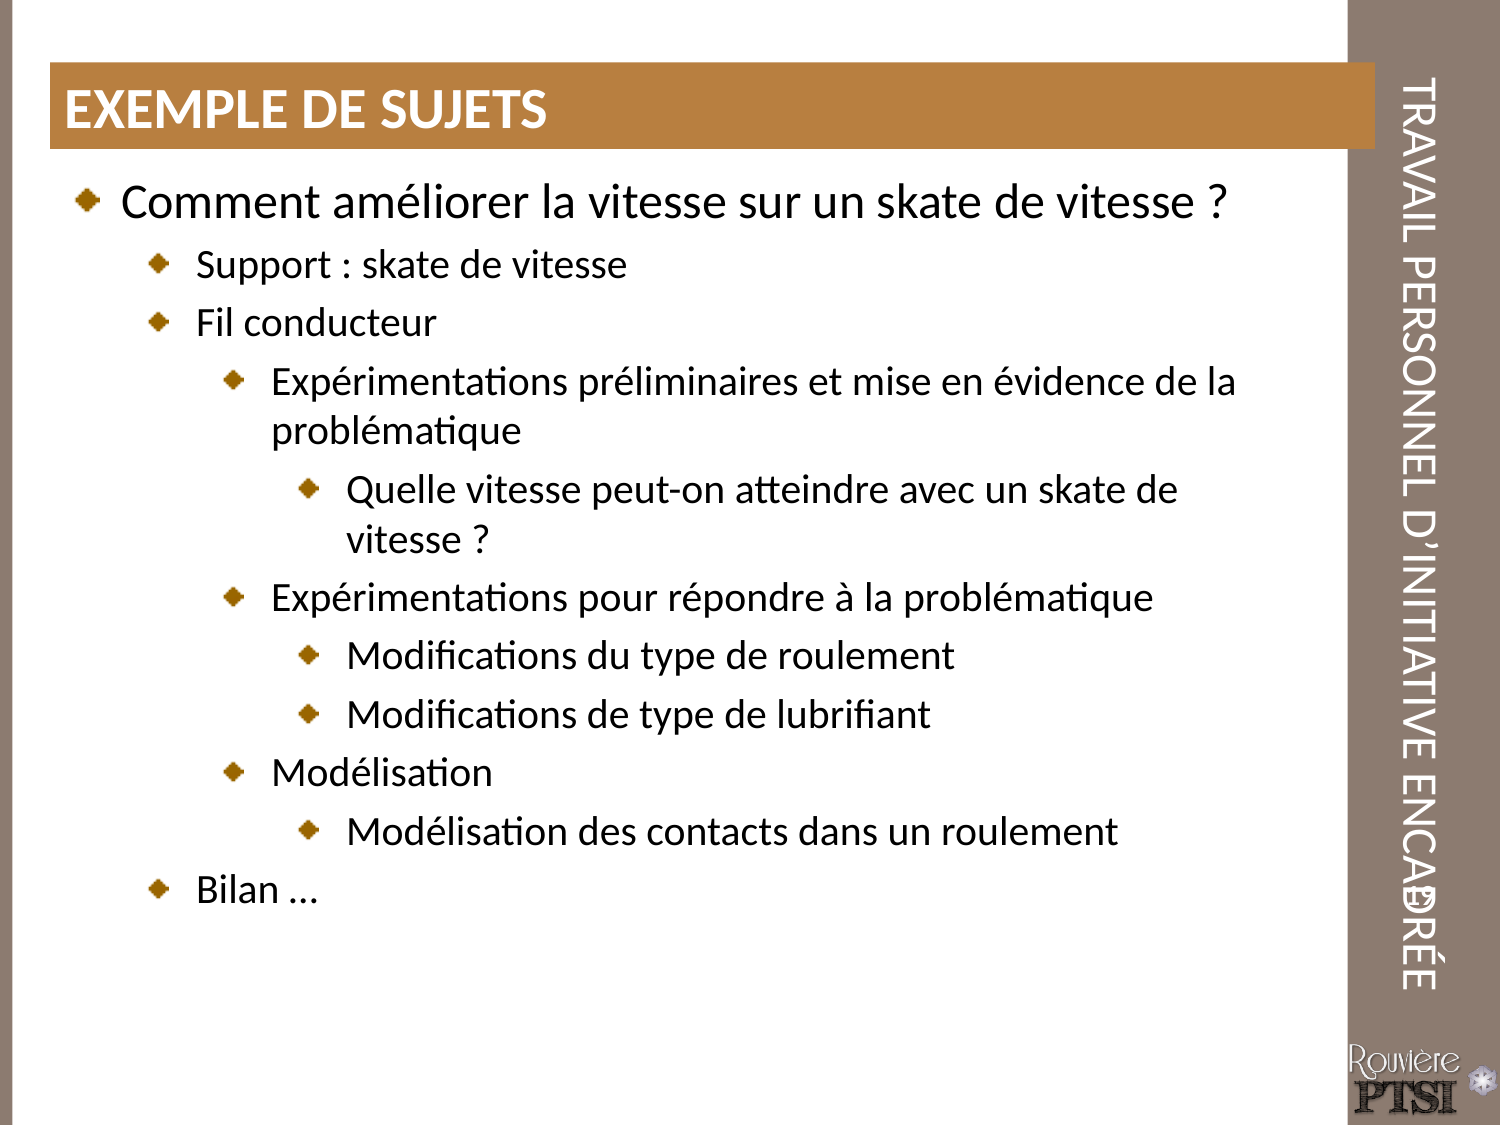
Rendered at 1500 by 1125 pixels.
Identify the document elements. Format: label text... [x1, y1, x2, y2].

picture [289, 638, 319, 668]
picture [214, 580, 244, 610]
picture [1348, 1043, 1498, 1118]
picture [289, 697, 319, 727]
picture [214, 755, 244, 785]
list Exemple de sujets [50, 62, 1375, 149]
picture [139, 872, 169, 902]
picture [139, 305, 169, 335]
slide_number 19 [1340, 869, 1500, 917]
picture [289, 471, 319, 502]
picture [289, 813, 319, 843]
picture [214, 363, 244, 393]
picture [139, 246, 169, 277]
picture [64, 180, 100, 216]
list Comment améliorer la vitesse sur un skate de vitesse ? Support : skate de vitesse Fil conducteur Expérimentations préliminaires et mise en évidence de la problématique Quelle vitesse peut-on atteindre avec un skate de vitesse ? Expérimentations pour répondre à la problématique Modifications du type de roulement Modifications de type de lubrifiant Modélisation Modélisation des contacts dans un roulement Bilan … [50, 160, 1336, 1025]
